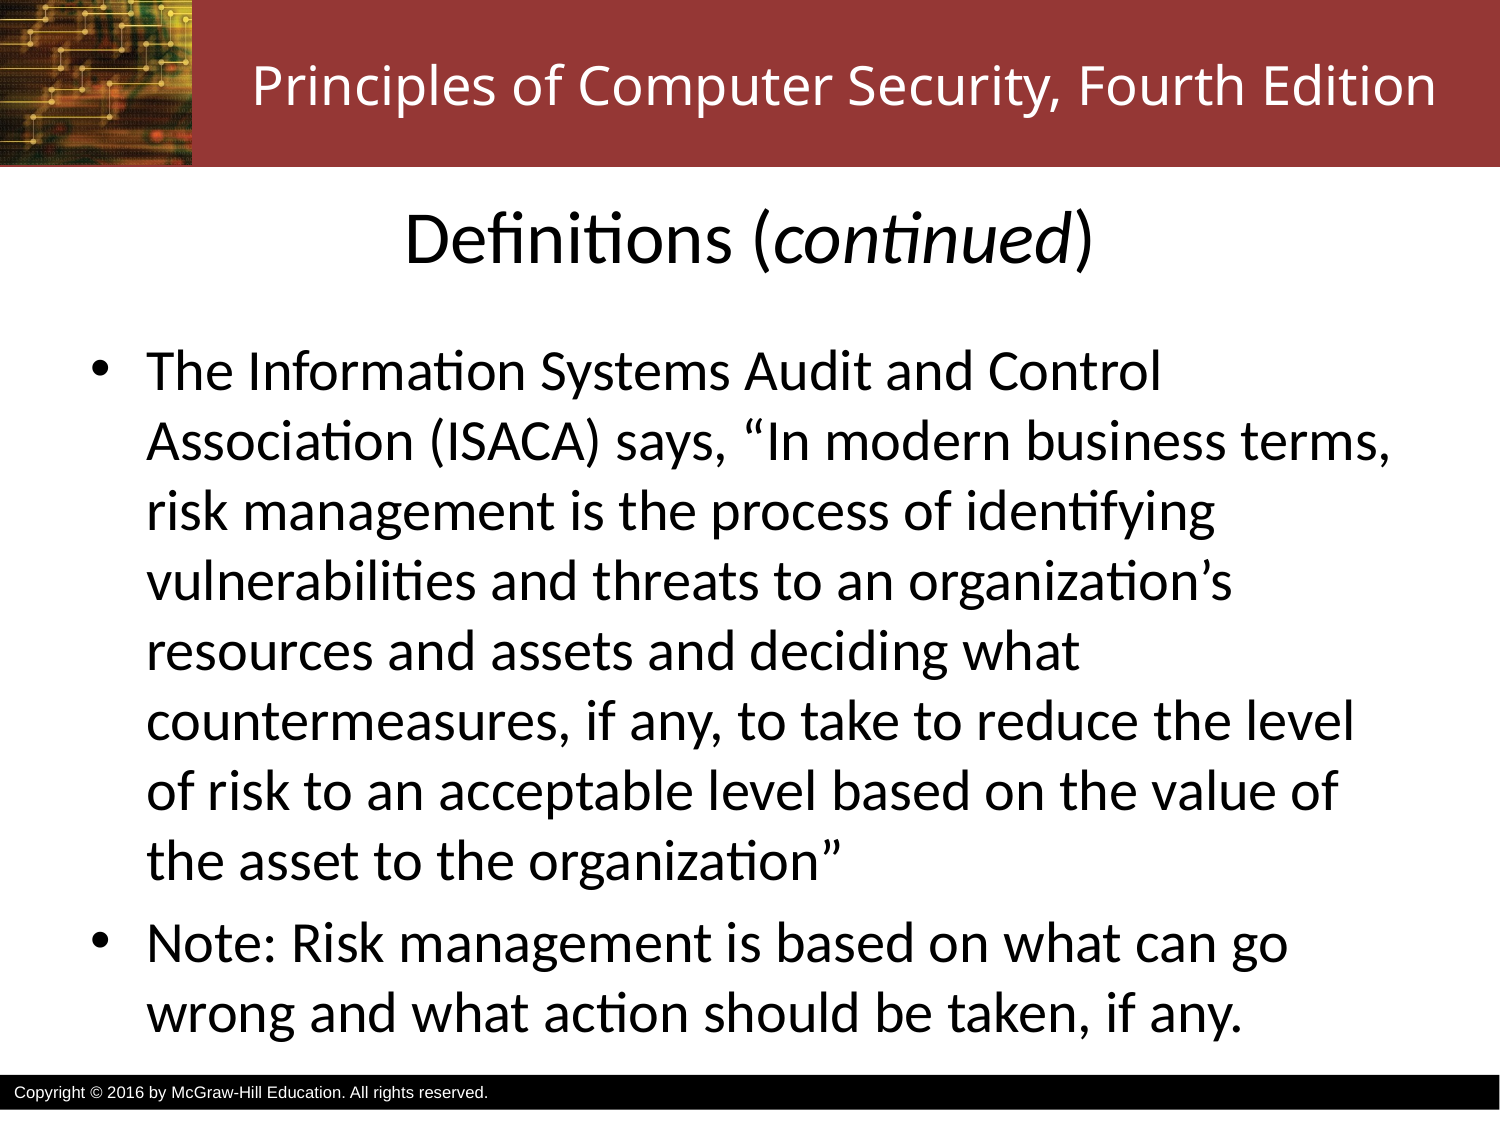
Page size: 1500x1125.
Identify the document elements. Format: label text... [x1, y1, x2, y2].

list The Information Systems Audit and Control Association (ISACA) says, “In modern business terms, risk management is the process of identifying vulnerabilities and threats to an organization’s resources and assets and deciding what countermeasures, if any, to take to reduce the level of risk to an acceptable level based on the value of the asset to the organization” Note: Risk management is based on what can go wrong and what action should be taken, if any. [75, 324, 1425, 1005]
picture [0, 0, 192, 165]
title Definitions (continued) [75, 181, 1425, 324]
